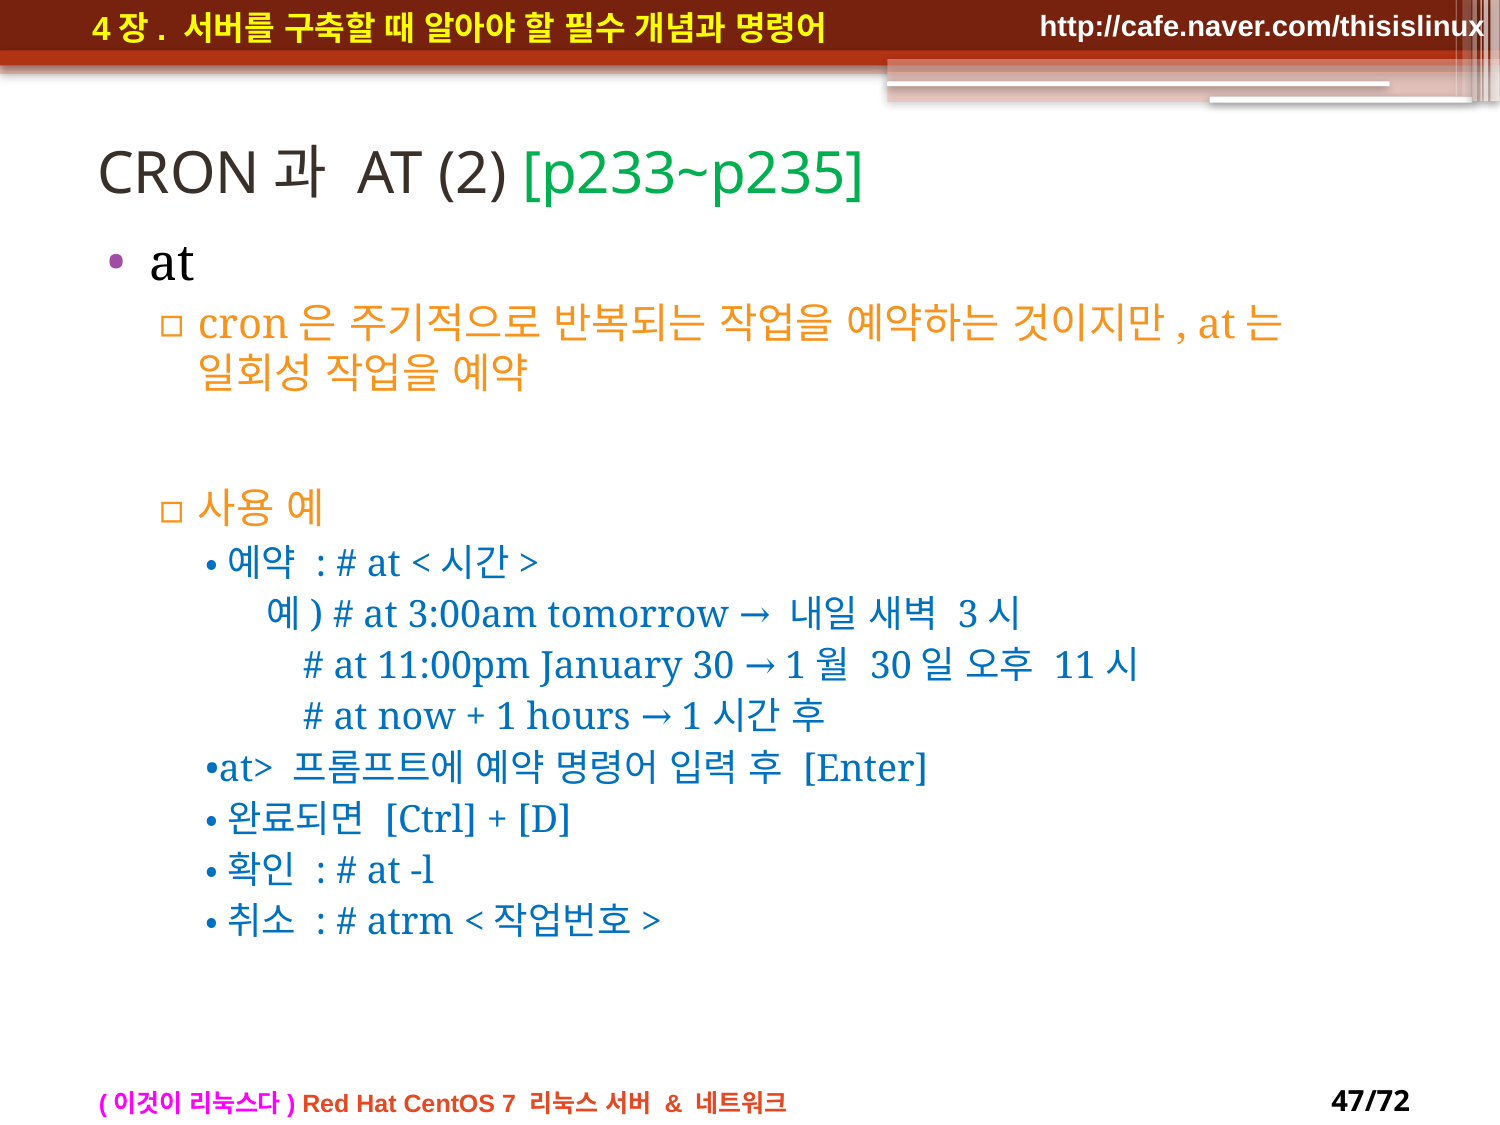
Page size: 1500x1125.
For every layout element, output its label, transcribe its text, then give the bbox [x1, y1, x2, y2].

list at cron은 주기적으로 반복되는 작업을 예약하는 것이지만, at는 일회성 작업을 예약 사용 예 •예약 : # at <시간> 예) # at 3:00am tomorrow → 내일 새벽 3시 # at 11:00pm January 30 → 1월 30일 오후 11시 # at now + 1 hours → 1시간 후 •at> 프롬프트에 예약 명령어 입력 후 [Enter] •완료되면 [Ctrl] + [D] •확인 : # at -l •취소 : # atrm <작업번호> [75, 222, 1425, 1079]
title CRON과 AT (2) [p233~p235] [82, 117, 1432, 223]
